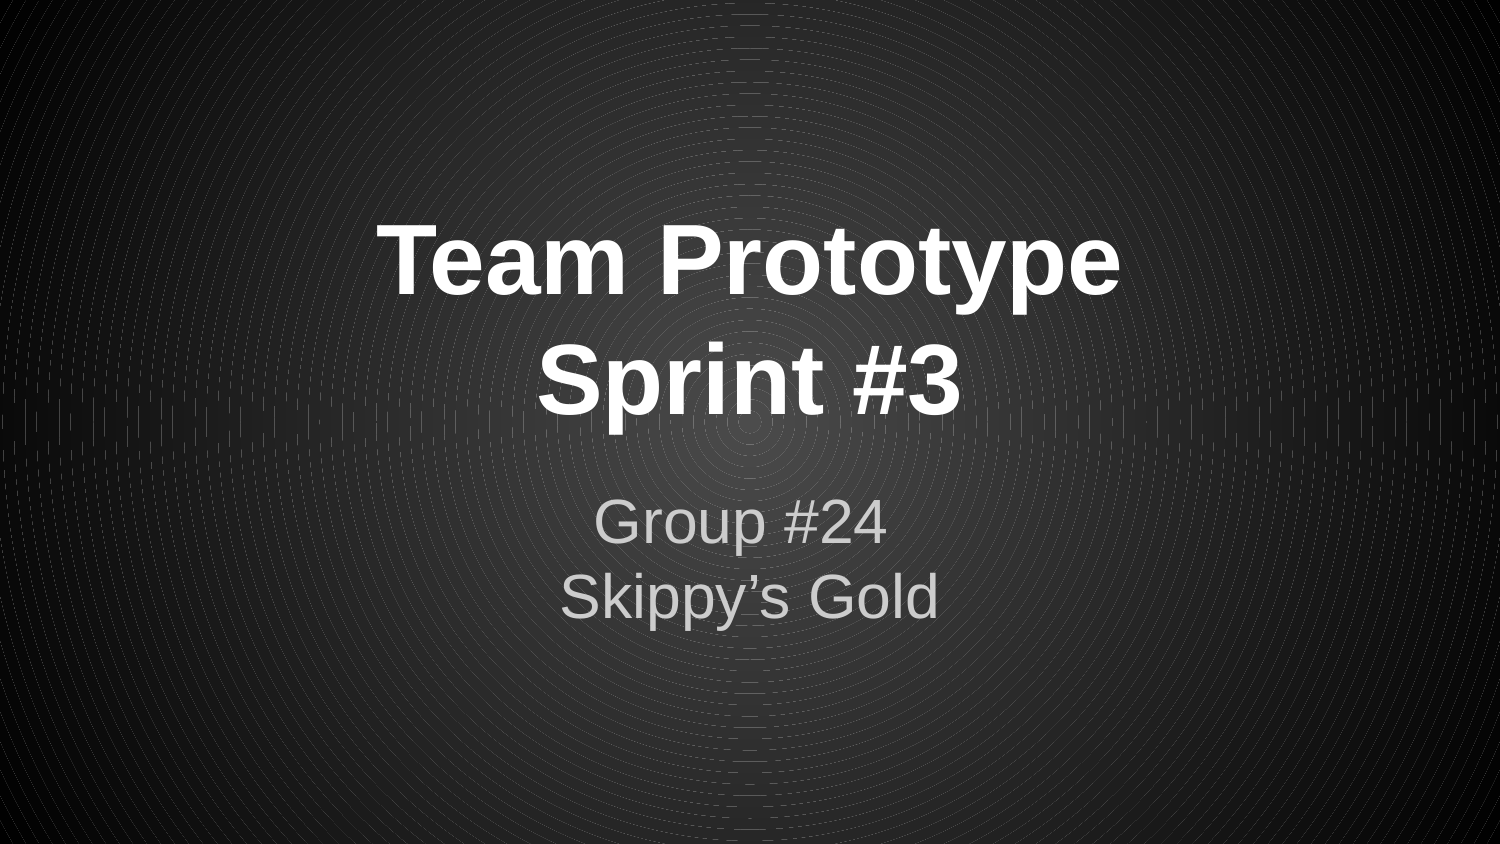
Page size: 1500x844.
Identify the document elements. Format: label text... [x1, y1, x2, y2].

subtitle Group #24 Skippy’s Gold [112, 465, 1388, 595]
title Team Prototype Sprint #3 [112, 259, 1388, 450]
